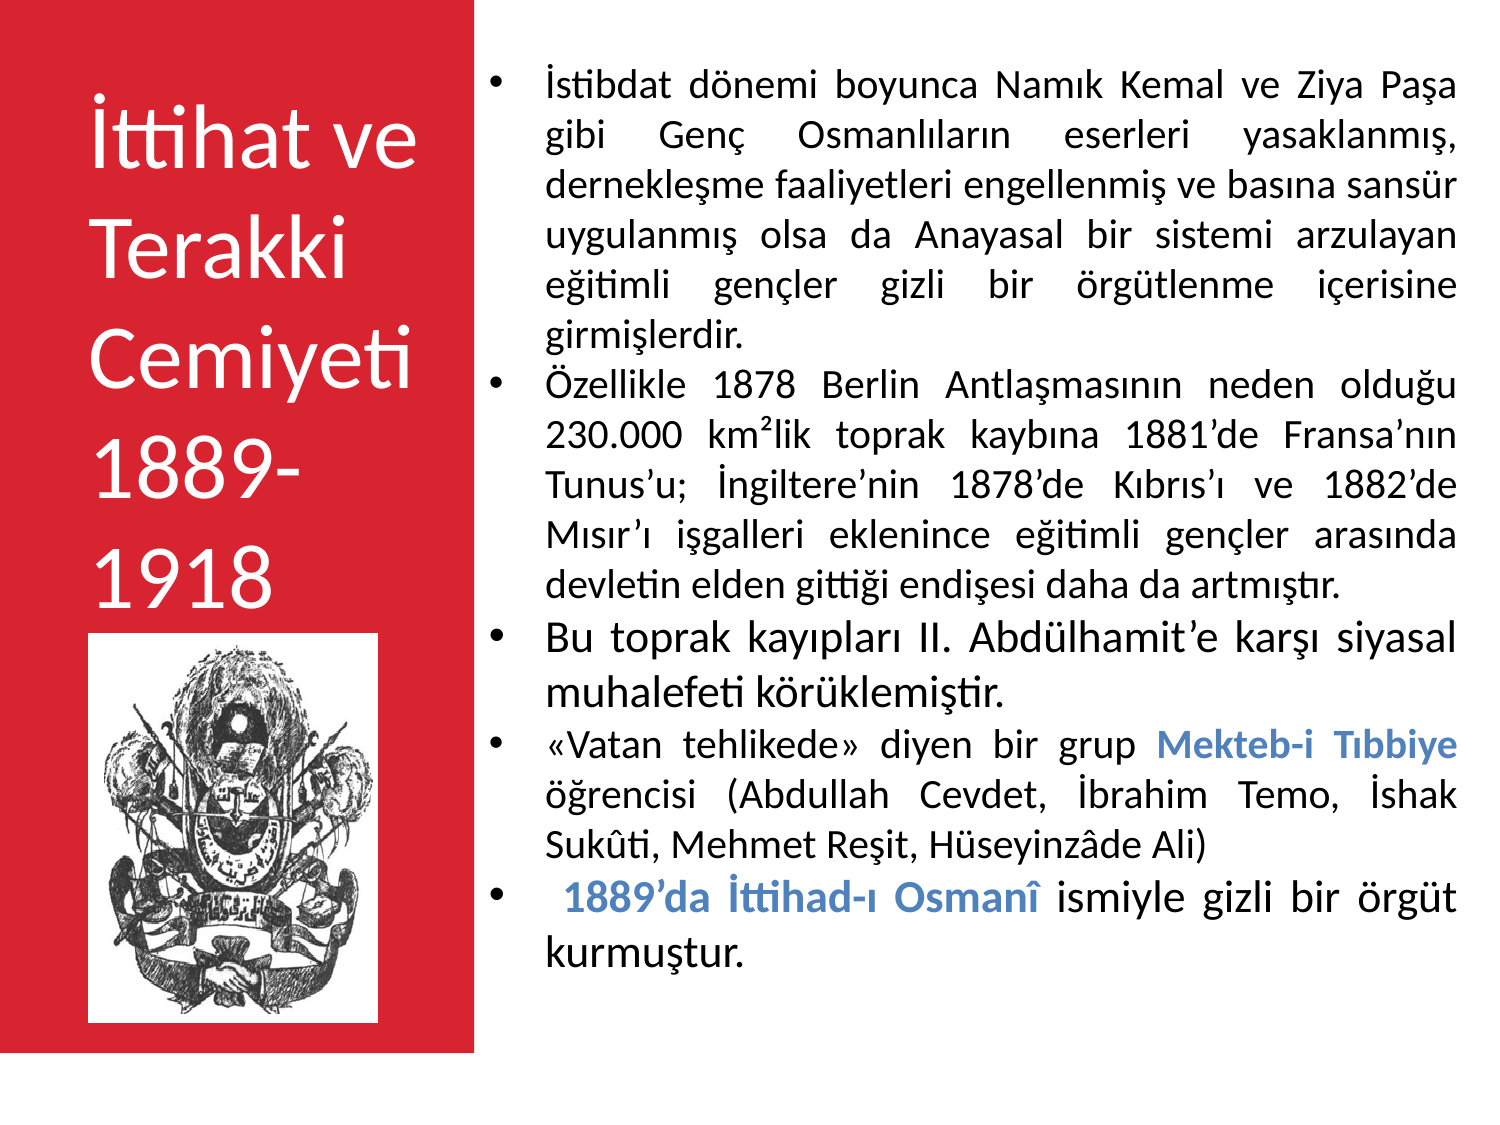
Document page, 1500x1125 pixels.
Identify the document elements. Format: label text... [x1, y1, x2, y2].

text_box İttihat ve Terakki Cemiyeti 1889-1918 [74, 69, 455, 635]
picture [88, 633, 378, 1024]
text_box İstibdat dönemi boyunca Namık Kemal ve Ziya Paşa gibi Genç Osmanlıların eserleri yasaklanmış, dernekleşme faaliyetleri engellenmiş ve basına sansür uygulanmış olsa da Anayasal bir sistemi arzulayan eğitimli gençler gizli bir örgütlenme içerisine girmişlerdir. Özellikle 1878 Berlin Antlaşmasının neden olduğu 230.000 km²lik toprak kaybına 1881’de Fransa’nın Tunus’u; İngiltere’nin 1878’de Kıbrıs’ı ve 1882’de Mısır’ı işgalleri eklenince eğitimli gençler arasında devletin elden gittiği endişesi daha da artmıştır. Bu toprak kayıpları II. Abdülhamit’e karşı siyasal muhalefeti körüklemiştir. «Vatan tehlikede» diyen bir grup Mekteb-i Tıbbiye öğrencisi (Abdullah Cevdet, İbrahim Temo, İshak Sukûti, Mehmet Reşit, Hüseyinzâde Ali) 1889’da İttihad-ı Osmanî ismiyle gizli bir örgüt kurmuştur. [474, 49, 1473, 985]
text_box [0, 0, 476, 1055]
